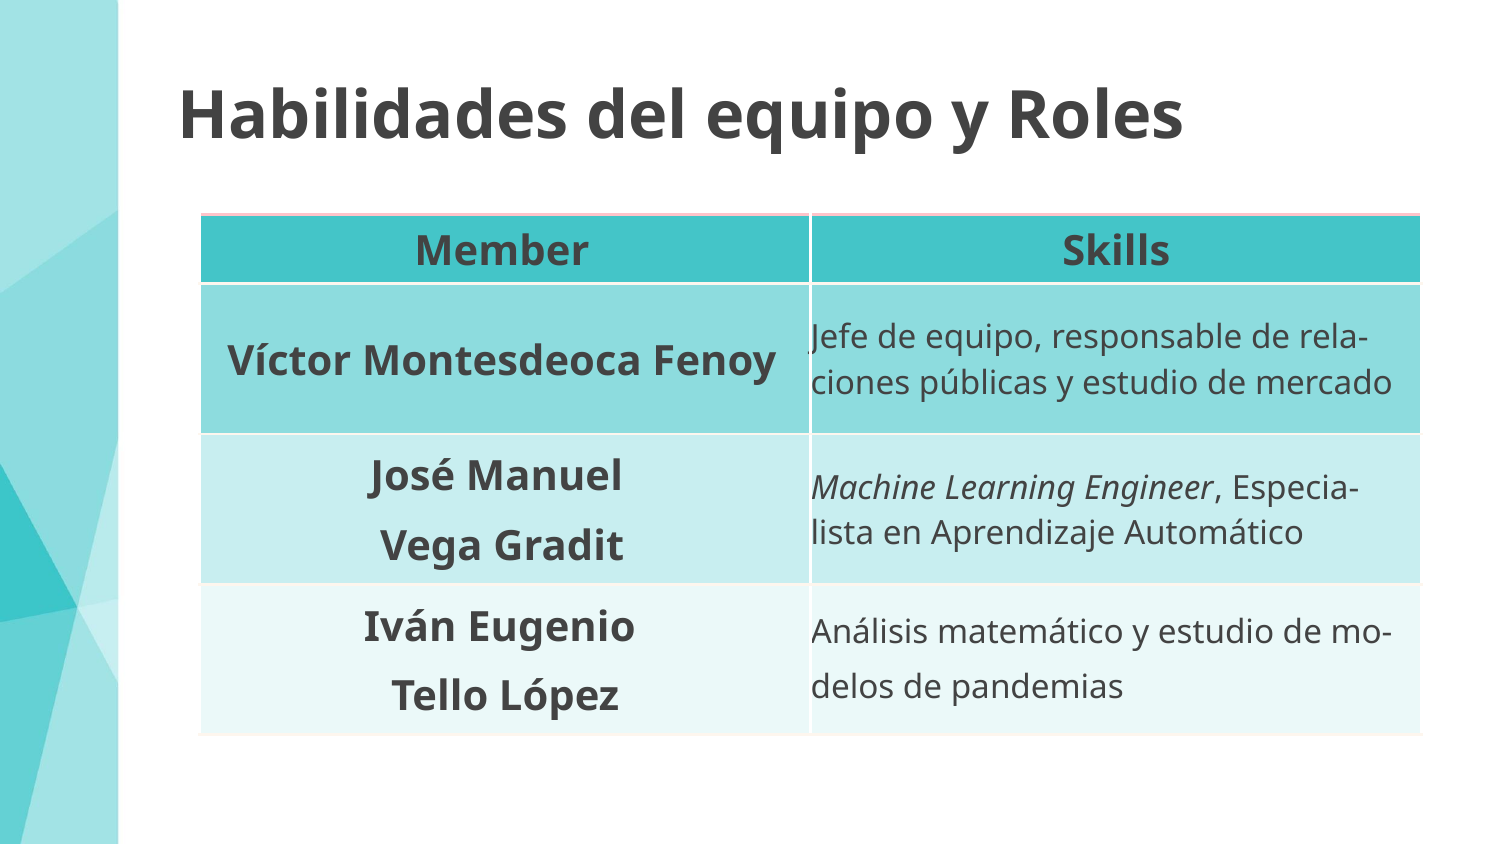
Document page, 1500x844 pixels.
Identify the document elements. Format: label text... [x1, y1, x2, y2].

table_cell Machine Learning Engineer, Especia- lista en Aprendizaje Automático [812, 435, 1420, 583]
table_cell Iván Eugenio Tello López [201, 586, 809, 733]
title Habilidades del equipo y Roles [162, 72, 1338, 152]
table_cell Análisis matemático y estudio de mo- delos de pandemias [812, 586, 1420, 733]
table_cell Víctor Montesdeoca Fenoy [201, 285, 809, 433]
table_header Skills [812, 216, 1420, 282]
table_cell Jefe de equipo, responsable de rela- ciones públicas y estudio de mercado [812, 285, 1420, 433]
table_cell José Manuel Vega Gradit [201, 435, 809, 583]
picture [0, 0, 1500, 844]
table_header Member [201, 216, 809, 282]
